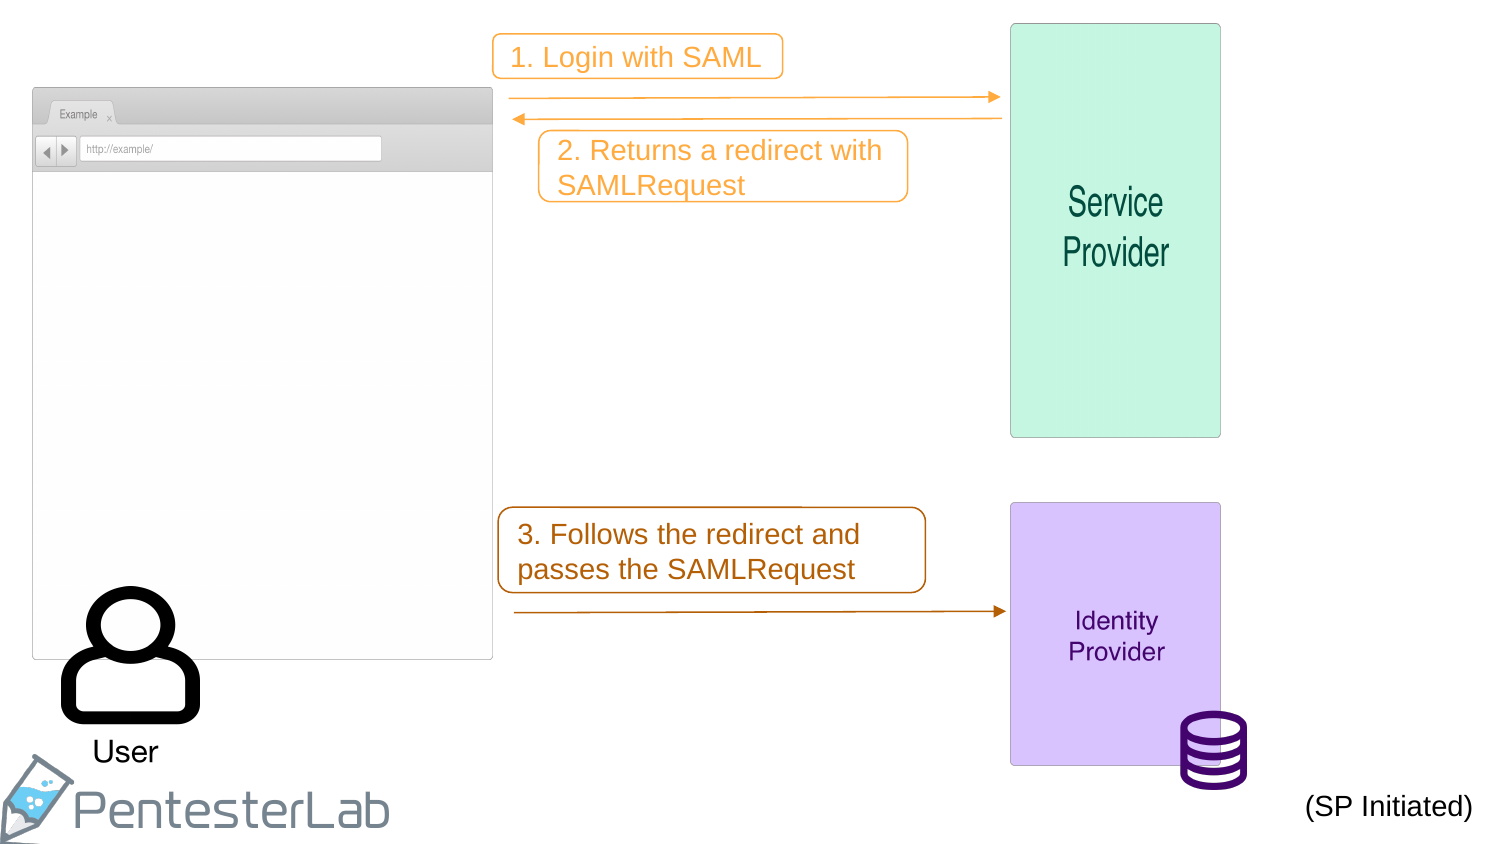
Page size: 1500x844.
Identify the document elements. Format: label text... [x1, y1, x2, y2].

text_box (SP Initiated) [1289, 771, 1500, 837]
picture [1009, 502, 1248, 791]
text_box 2. Returns a redirect with SAMLRequest [538, 130, 908, 202]
picture [1010, 22, 1221, 439]
text_box 3. Follows the redirect and passes the SAMLRequest [498, 507, 926, 593]
picture [0, 87, 494, 844]
text_box 1. Login with SAML [492, 33, 783, 79]
